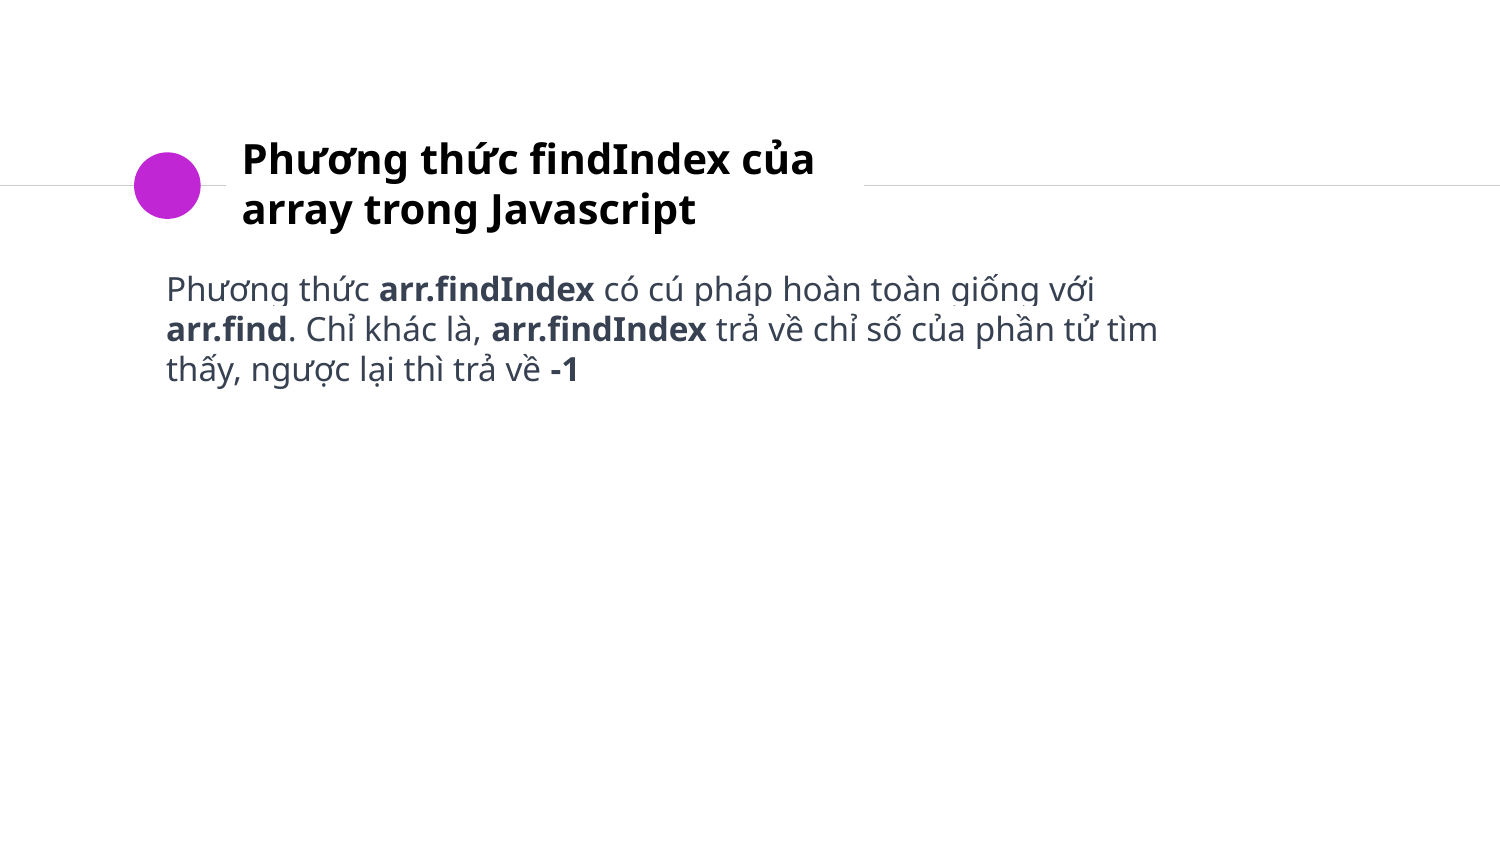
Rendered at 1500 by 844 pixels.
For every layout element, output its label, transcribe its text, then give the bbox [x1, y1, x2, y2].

title Phương thức findIndex của array trong Javascript [226, 146, 866, 219]
list Phương thức arr.findIndex có cú pháp hoàn toàn giống với arr.find. Chỉ khác là, arr.findIndex trả về chỉ số của phần tử tìm thấy, ngược lại thì trả về -1 [150, 253, 1239, 714]
